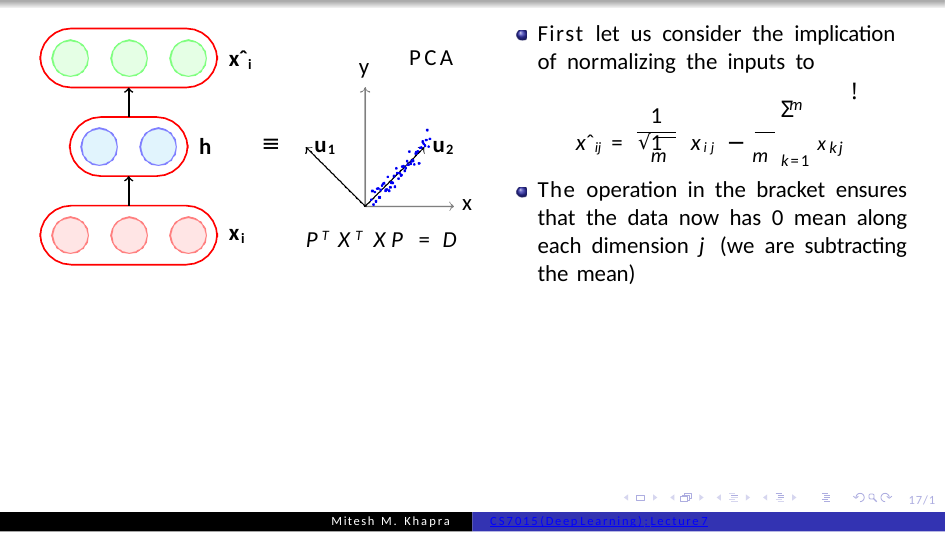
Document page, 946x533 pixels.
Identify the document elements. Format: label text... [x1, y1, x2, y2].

picture [515, 30, 527, 42]
picture [305, 87, 454, 211]
text_box PT XT XP = D [299, 220, 466, 252]
text_box y [356, 49, 373, 80]
text_box ≡ [259, 127, 282, 157]
text_box u2 [458, 125, 464, 158]
text_box xˆi [224, 39, 255, 73]
text_box xkj [811, 117, 854, 161]
text_box xˆij = √m xij − m [569, 113, 781, 167]
text_box 17/1 [906, 493, 942, 508]
picture [0, 0, 945, 8]
title First let us consider the implication of normalizing the inputs to [535, 16, 908, 107]
text_box The operation in the bracket ensures that the data now has 0 mean along each dimension j (we are subtracting the mean) [535, 173, 908, 287]
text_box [0, 511, 946, 532]
text_box 1 1 [648, 98, 773, 113]
text_box xi [224, 213, 255, 247]
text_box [39, 27, 219, 266]
text_box Σ [778, 105, 814, 122]
picture [515, 186, 527, 198]
text_box k=1 [778, 147, 816, 170]
text_box ! [676, 75, 870, 105]
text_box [636, 132, 676, 139]
text_box x [459, 185, 476, 216]
text_box PCA [407, 40, 461, 71]
